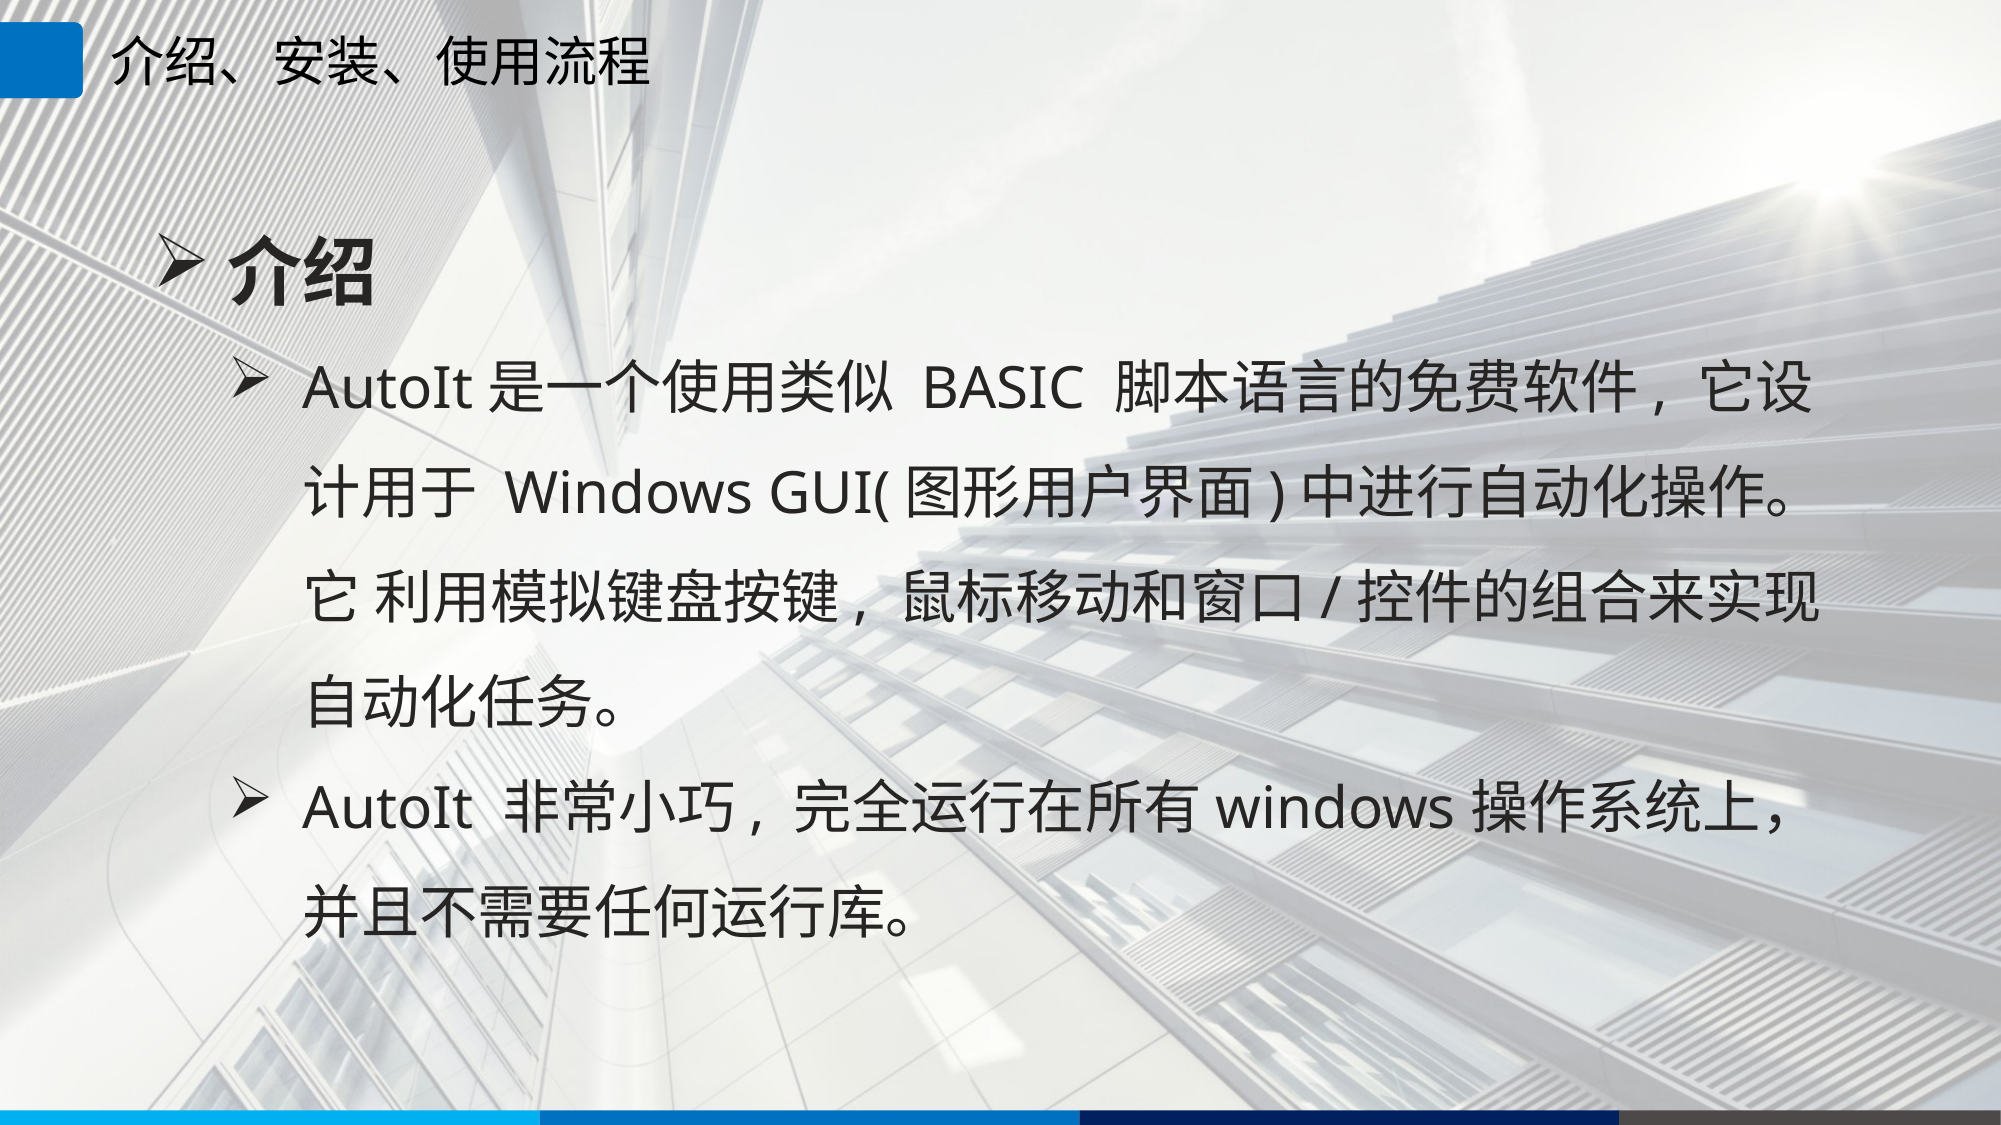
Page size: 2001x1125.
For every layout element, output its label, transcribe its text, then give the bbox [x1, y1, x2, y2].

text_box 介绍 AutoIt是一个使用类似 BASIC 脚本语言的免费软件, 它设计用于 Windows GUI(图形用户界面)中进行自动化操作。它 利用模拟键盘按键, 鼠标移动和窗口/控件的组合来实现自动化任务。 AutoIt 非常小巧, 完全运行在所有windows操作系统上，并且不需要任何运行库。 [138, 172, 1839, 1057]
text_box [0, 22, 83, 99]
picture [0, 0, 2001, 1110]
text_box 介绍、安装、使用流程 [95, 19, 668, 100]
